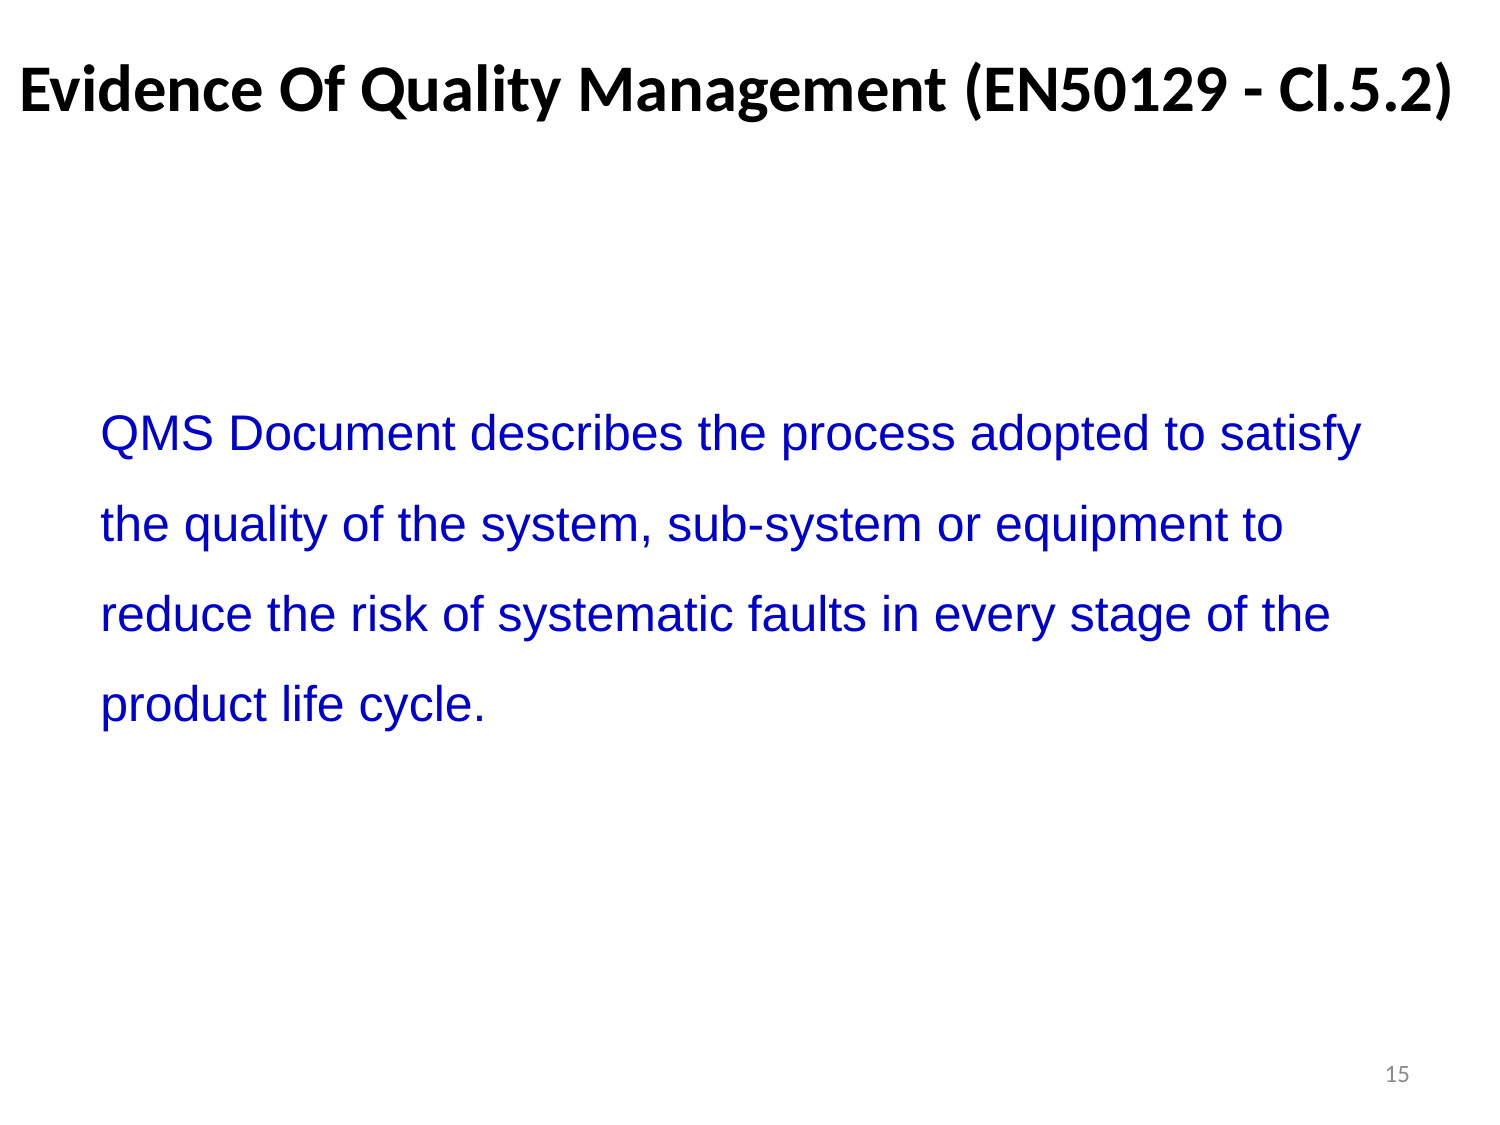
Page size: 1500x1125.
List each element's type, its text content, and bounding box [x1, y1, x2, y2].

slide_number 15 [1074, 1042, 1425, 1103]
text_box QMS Document describes the process adopted to satisfy the quality of the system, sub-system or equipment to reduce the risk of systematic faults in every stage of the product life cycle. [100, 267, 1406, 1005]
title Evidence Of Quality Management (EN50129 - Cl.5.2) [0, 19, 1475, 149]
